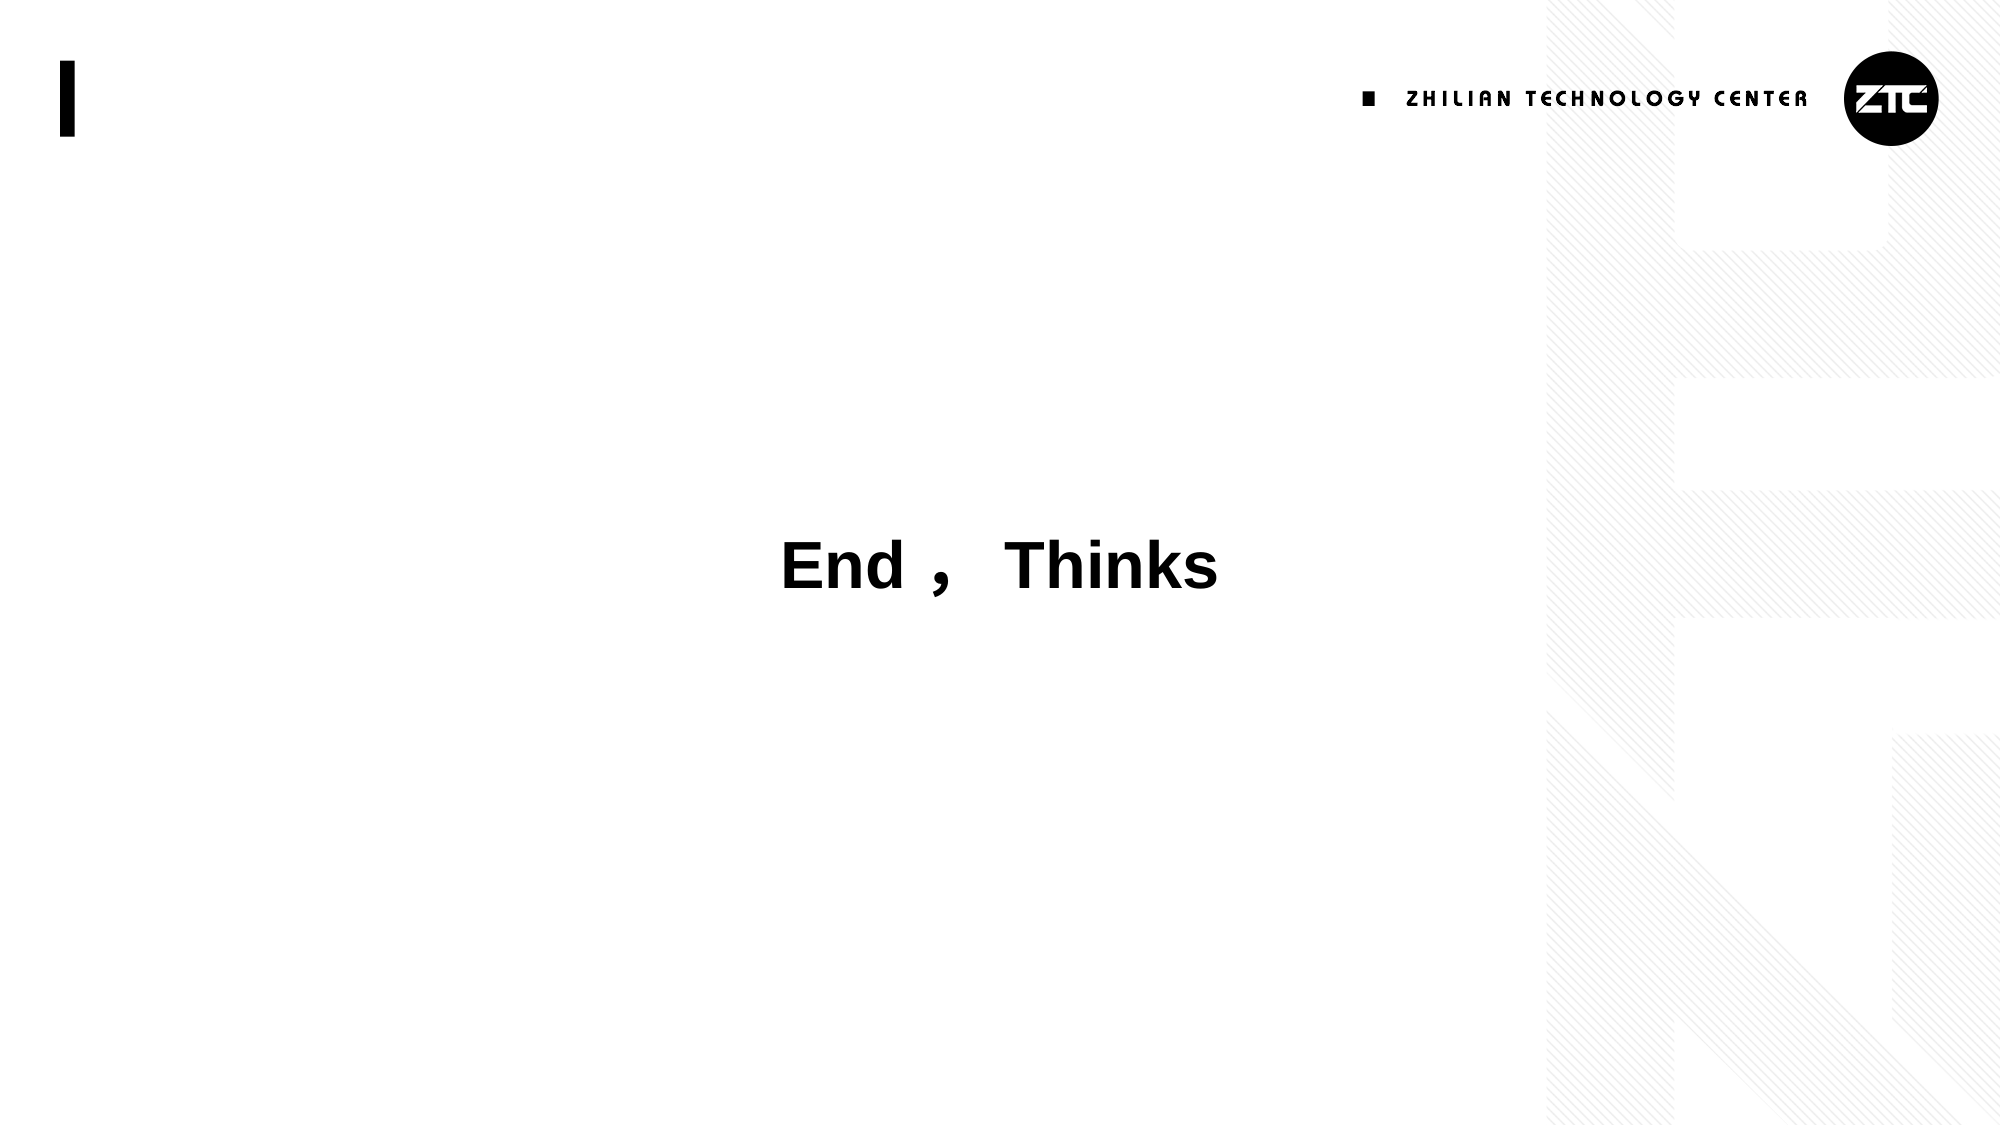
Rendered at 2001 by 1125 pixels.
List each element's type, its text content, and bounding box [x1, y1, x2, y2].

text_box End，Thinks [772, 514, 1228, 610]
picture [0, 0, 2000, 1125]
